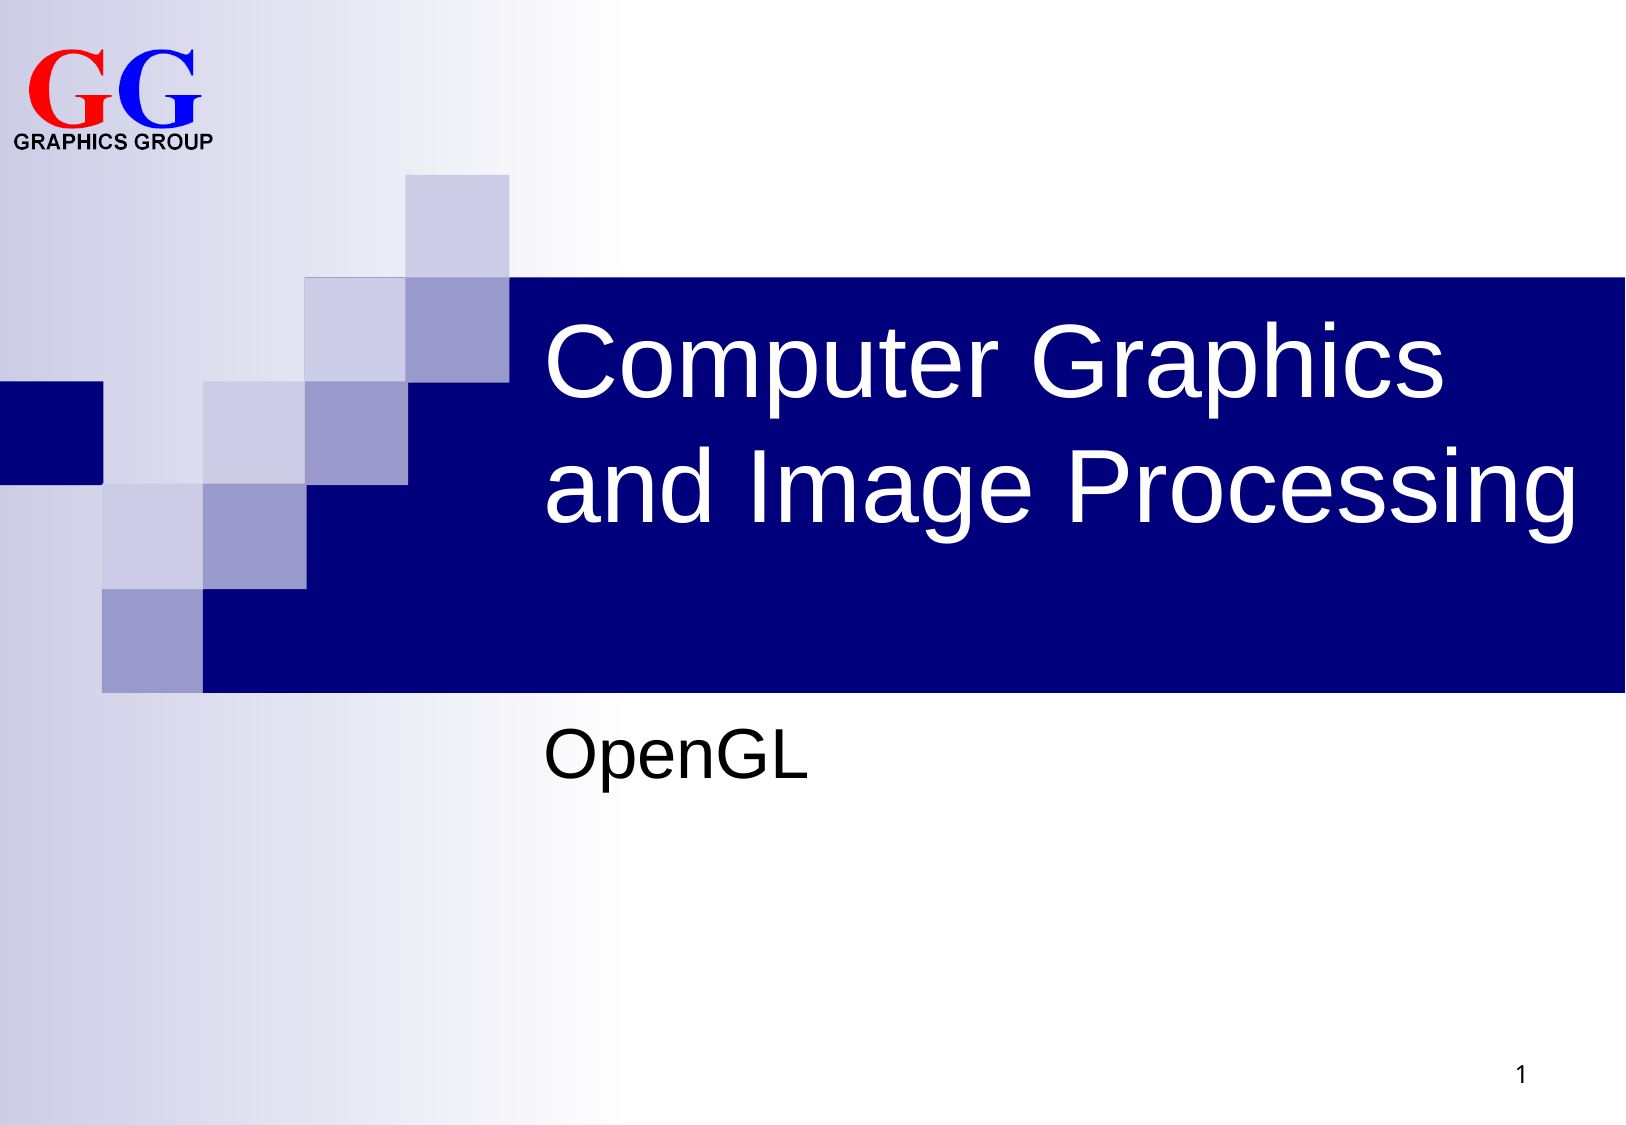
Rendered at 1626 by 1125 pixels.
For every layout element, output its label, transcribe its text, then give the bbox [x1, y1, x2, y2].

title Computer Graphics and Image Processing [528, 299, 1598, 663]
subtitle OpenGL [528, 699, 1598, 988]
slide_number 1 [1164, 1024, 1544, 1101]
picture [12, 0, 214, 201]
